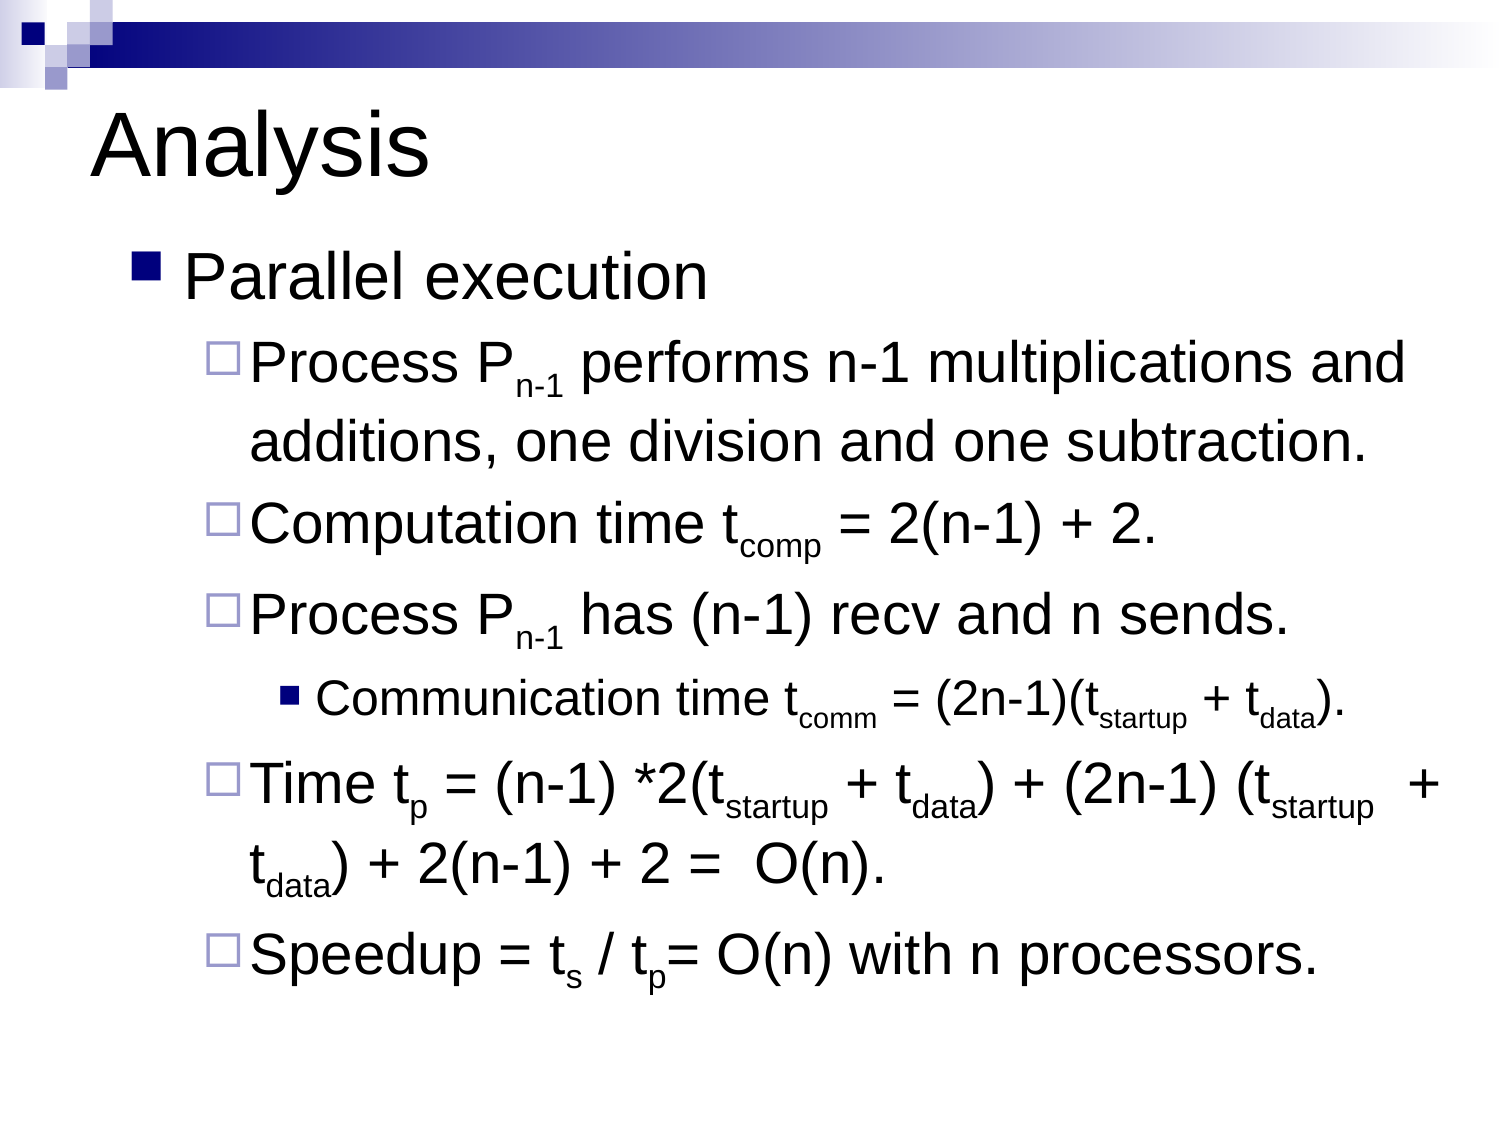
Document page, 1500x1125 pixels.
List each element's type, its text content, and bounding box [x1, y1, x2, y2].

list Parallel execution Process Pn-1 performs n-1 multiplications and additions, one division and one subtraction. Computation time tcomp = 2(n-1) + 2. Process Pn-1 has (n-1) recv and n sends. Communication time tcomm = (2n-1)(tstartup + tdata). Time tp = (n-1) *2(tstartup + tdata) + (2n-1) (tstartup + tdata) + 2(n-1) + 2 = O(n). Speedup = ts / tp= O(n) with n processors. [112, 224, 1460, 1053]
title Analysis [75, 75, 1425, 205]
